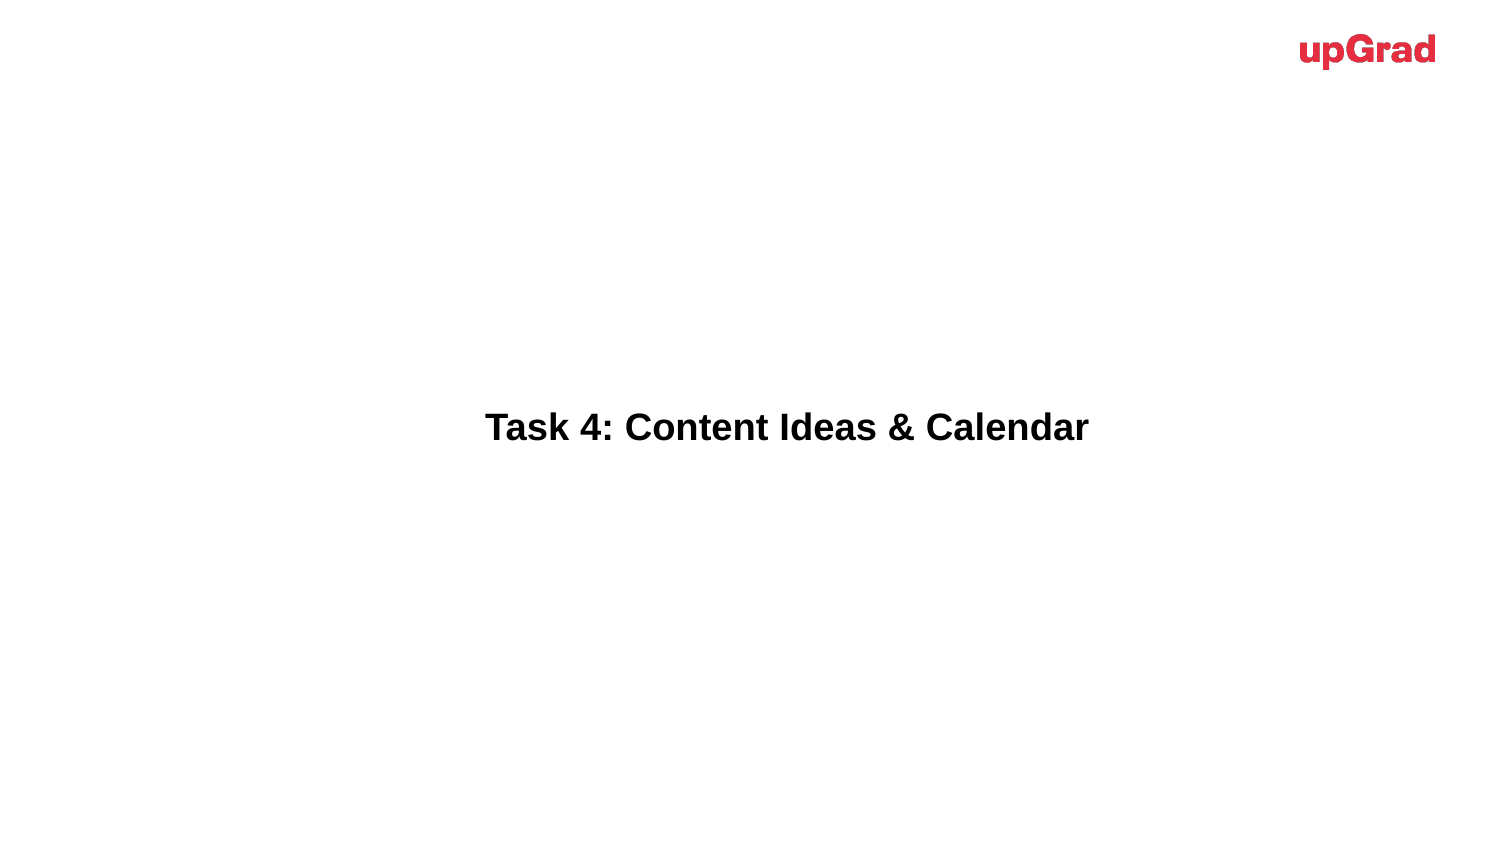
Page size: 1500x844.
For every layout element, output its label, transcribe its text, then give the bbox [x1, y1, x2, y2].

picture [1300, 34, 1435, 70]
title Task 4: Content Ideas & Calendar [51, 374, 1449, 469]
